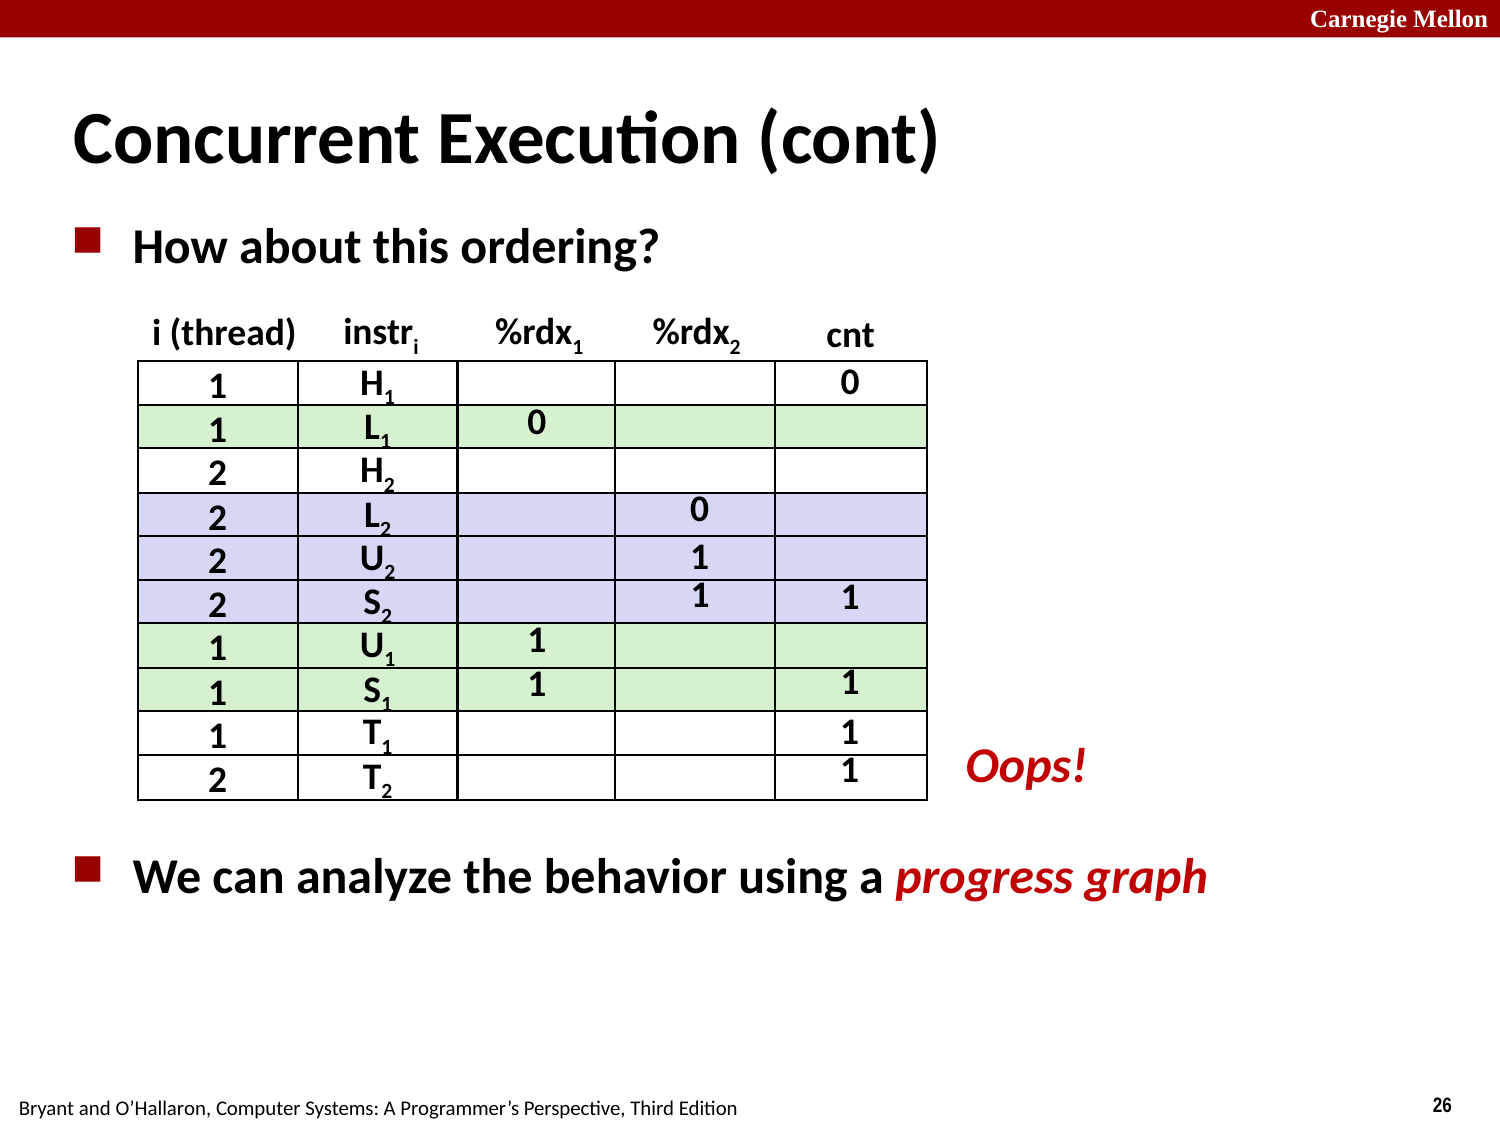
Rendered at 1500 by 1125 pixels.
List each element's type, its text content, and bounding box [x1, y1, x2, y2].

text_box 1 [512, 651, 562, 712]
text_box 2 [137, 580, 298, 623]
text_box [875, 580, 928, 623]
text_box [614, 667, 775, 710]
text_box S1 [298, 667, 457, 710]
text_box 1 [137, 361, 298, 405]
text_box [775, 623, 928, 667]
text_box [775, 535, 928, 580]
text_box H2 [298, 448, 457, 492]
text_box [775, 492, 928, 535]
text_box [457, 535, 614, 580]
text_box 1 [137, 623, 298, 667]
text_box [614, 405, 775, 448]
text_box 1 [137, 405, 298, 448]
text_box cnt [811, 303, 890, 363]
text_box [775, 755, 928, 800]
text_box [457, 405, 512, 448]
text_box Oops! [950, 725, 1103, 801]
text_box [775, 667, 825, 710]
text_box [775, 360, 825, 405]
text_box [562, 667, 614, 710]
text_box 2 [137, 535, 298, 580]
text_box L1 [298, 405, 457, 448]
text_box [775, 405, 928, 448]
text_box %rdx1 [480, 299, 599, 366]
text_box 1 [825, 564, 875, 625]
text_box [775, 710, 825, 755]
text_box 2 [137, 492, 298, 535]
text_box [614, 755, 775, 800]
text_box [614, 492, 675, 535]
text_box 1 [137, 710, 298, 755]
text_box [457, 492, 614, 535]
text_box [614, 580, 675, 623]
text_box 1 [675, 562, 725, 623]
text_box L2 [298, 492, 457, 535]
text_box instri [328, 299, 434, 366]
text_box [775, 448, 928, 492]
text_box 1 [825, 649, 875, 699]
text_box [457, 710, 614, 755]
title Concurrent Execution (cont) [58, 71, 1305, 197]
text_box H1 [298, 360, 457, 405]
text_box [875, 360, 928, 405]
text_box [562, 623, 614, 667]
text_box [725, 535, 775, 580]
text_box [457, 448, 614, 492]
text_box [725, 580, 775, 623]
text_box 0 [512, 389, 562, 450]
list How about this ordering? We can analyze the behavior using a progress graph [60, 206, 1357, 1023]
text_box [457, 667, 512, 710]
text_box [775, 580, 825, 623]
text_box 0 [825, 349, 875, 410]
text_box [725, 492, 775, 535]
text_box [457, 360, 614, 405]
text_box T1 [298, 710, 457, 755]
text_box 1 [512, 607, 562, 651]
text_box 2 [137, 755, 298, 800]
text_box [457, 580, 614, 623]
text_box [875, 710, 928, 755]
text_box S2 [298, 580, 457, 623]
text_box 1 [675, 524, 725, 562]
text_box i (thread) [137, 300, 312, 361]
text_box 1 [825, 699, 875, 760]
text_box [875, 667, 928, 710]
text_box [457, 755, 614, 800]
text_box 2 [137, 448, 298, 492]
text_box T2 [298, 755, 457, 800]
text_box [614, 623, 775, 667]
text_box [614, 448, 775, 492]
text_box [614, 360, 775, 405]
text_box [457, 623, 512, 667]
text_box U2 [298, 535, 457, 580]
text_box U1 [298, 623, 457, 667]
text_box 0 [675, 476, 725, 524]
text_box [614, 710, 775, 755]
text_box %rdx2 [637, 299, 756, 366]
text_box 1 [137, 667, 298, 710]
text_box 1 [825, 760, 875, 798]
text_box [562, 405, 614, 448]
text_box [614, 535, 675, 580]
